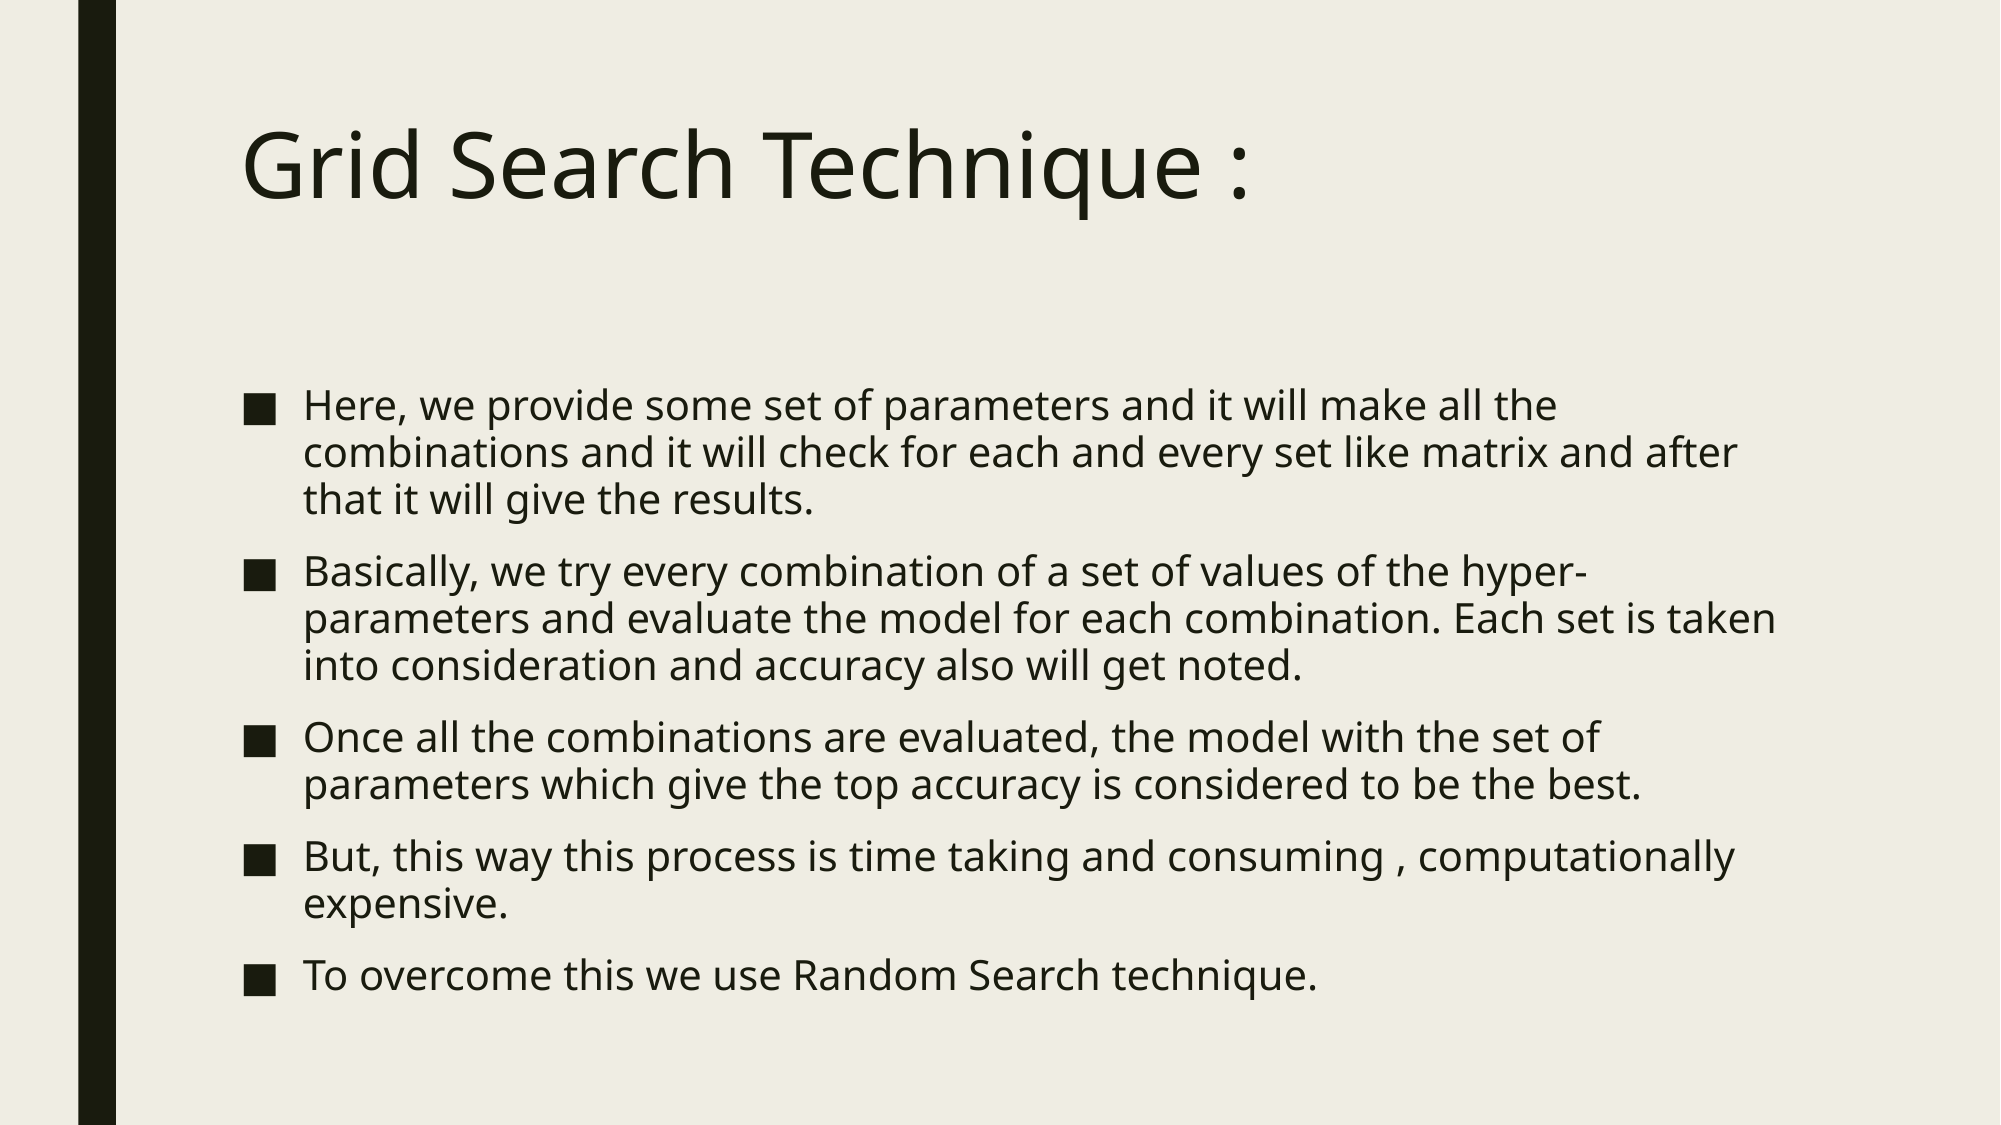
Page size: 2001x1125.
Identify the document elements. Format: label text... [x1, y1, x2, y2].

list Here, we provide some set of parameters and it will make all the combinations and it will check for each and every set like matrix and after that it will give the results. Basically, we try every combination of a set of values of the hyper-parameters and evaluate the model for each combination. Each set is taken into consideration and accuracy also will get noted. Once all the combinations are evaluated, the model with the set of parameters which give the top accuracy is considered to be the best. But, this way this process is time taking and consuming , computationally expensive. To overcome this we use Random Search technique. [225, 375, 1800, 963]
title Grid Search Technique : [225, 112, 1800, 357]
